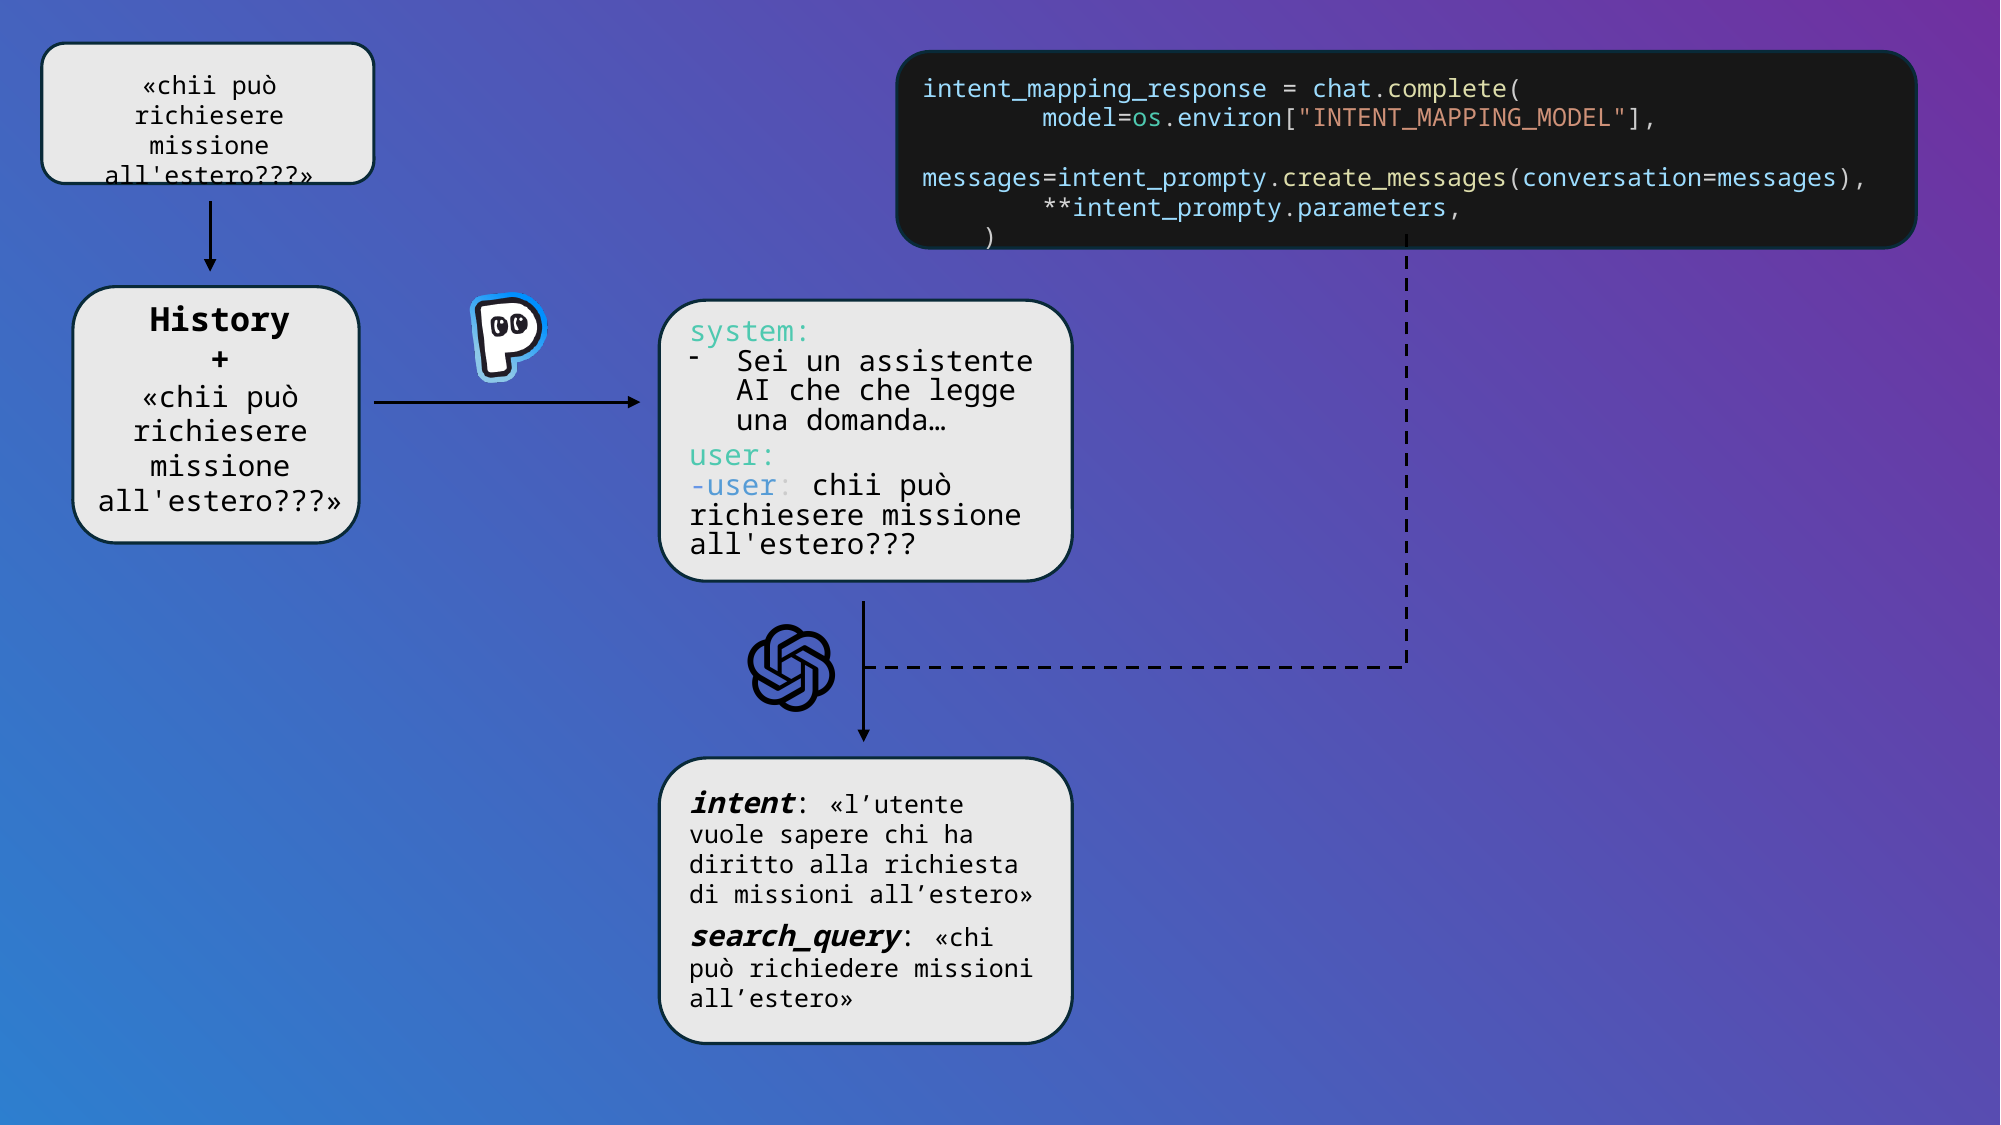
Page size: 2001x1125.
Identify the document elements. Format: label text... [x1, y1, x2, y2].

picture [457, 286, 557, 386]
text_box [40, 41, 376, 183]
picture [746, 622, 837, 713]
text_box system: Sei un assistente AI che che legge una domanda… [674, 310, 862, 434]
text_box intent_mapping_response = chat.complete( model=os.environ["INTENT_MAPPING_MODEL"], messages=intent_prompty.create_messages(conversation=messages), **intent_prompty.parameters, ) [907, 65, 1927, 259]
text_box [95, 285, 337, 290]
text_box user: -user: chii può richiesere missione all'estero??? [674, 434, 862, 569]
text_box [895, 49, 1912, 232]
text_box intent: «l’utente vuole sapere chi ha diritto alla richiesta di missioni all’estero» [674, 776, 1052, 910]
text_box «chii può richiesere missione all'estero???» [55, 62, 364, 197]
text_box search_query: «chi può richiedere missioni all’estero» [674, 910, 1052, 1020]
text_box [862, 232, 1407, 669]
text_box [657, 298, 862, 583]
text_box [657, 756, 1074, 1046]
text_box [71, 301, 353, 545]
text_box History + «chii può richiesere missione all'estero???» [81, 290, 360, 526]
